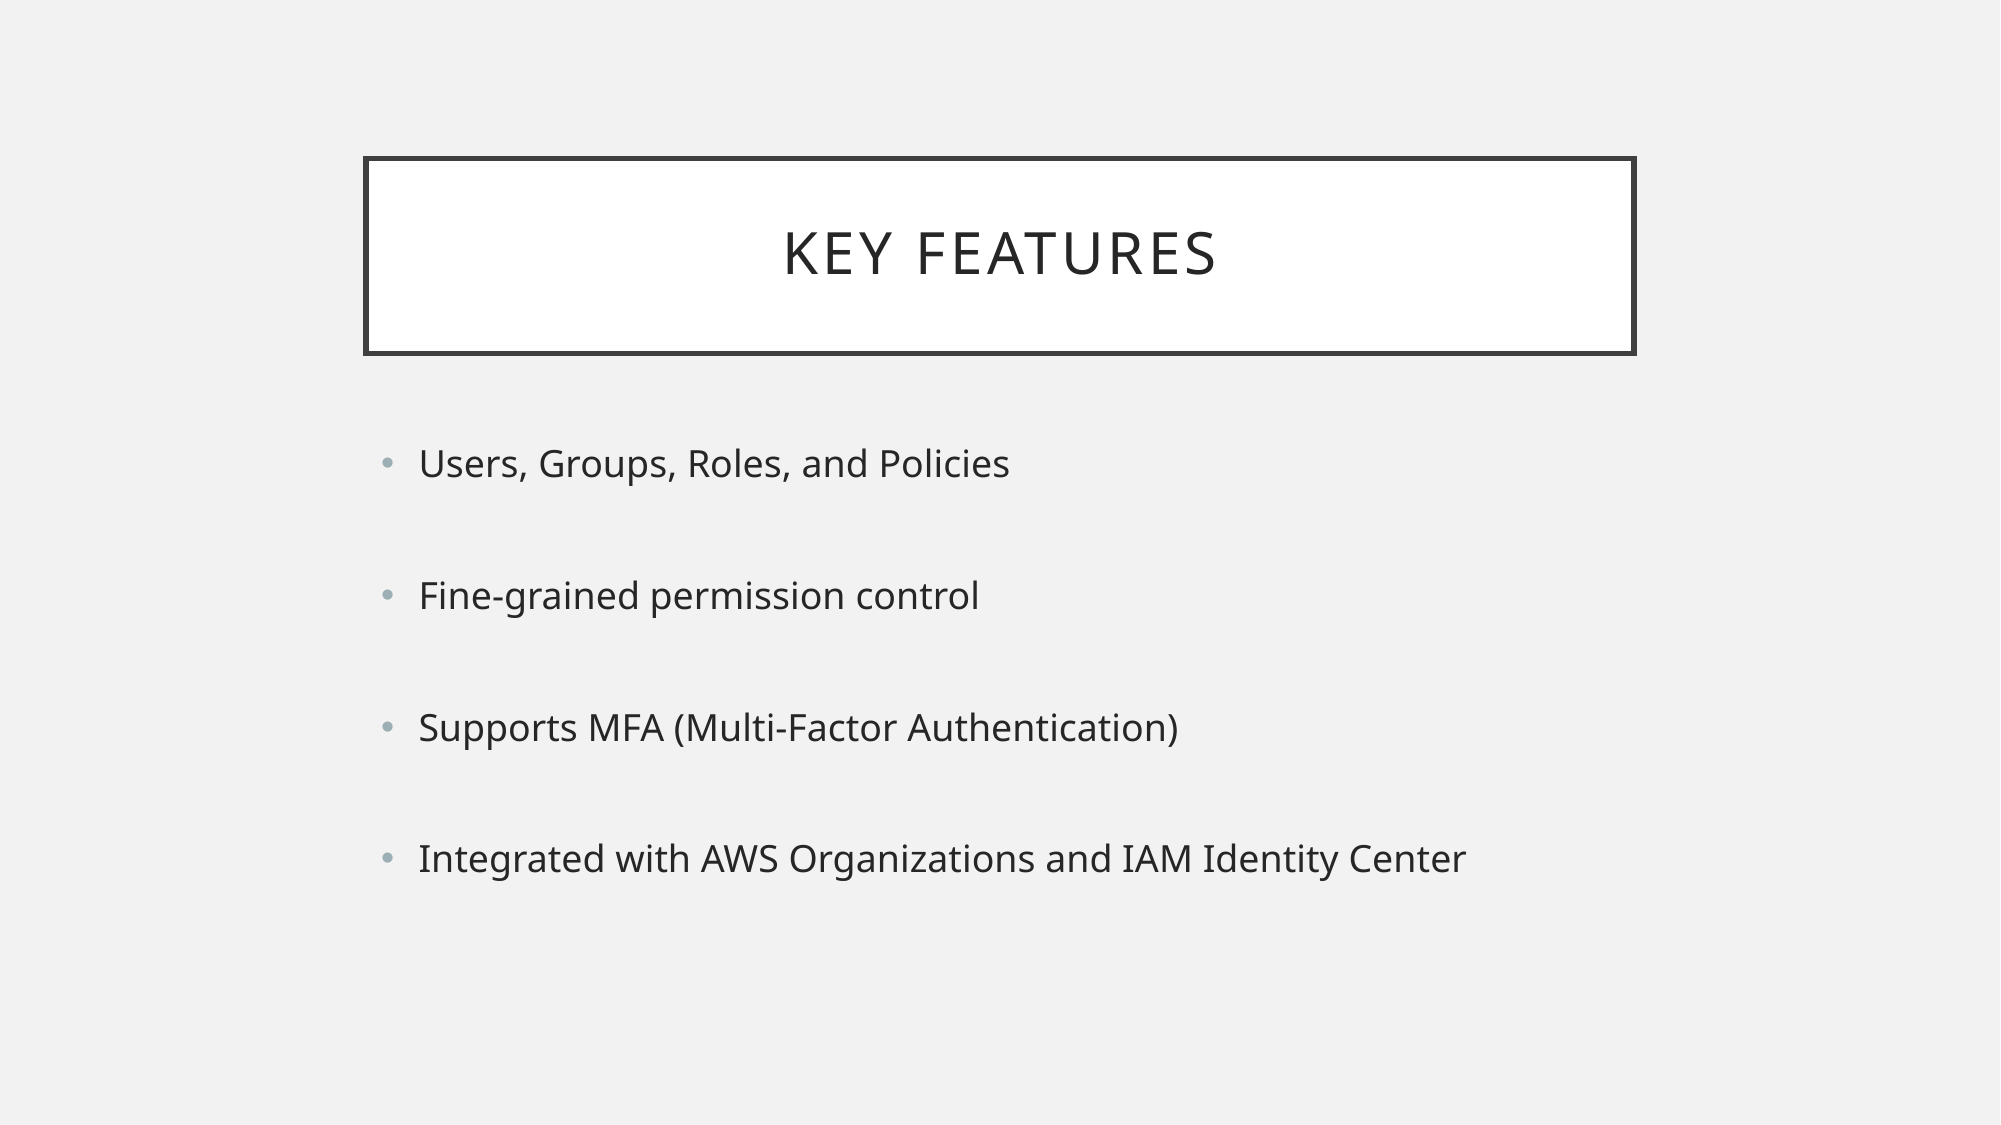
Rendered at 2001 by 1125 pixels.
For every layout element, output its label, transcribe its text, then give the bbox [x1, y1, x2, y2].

title Key Features [363, 156, 1637, 356]
list Users, Groups, Roles, and Policies Fine-grained permission control Supports MFA (Multi-Factor Authentication) Integrated with AWS Organizations and IAM Identity Center [366, 432, 1634, 942]
